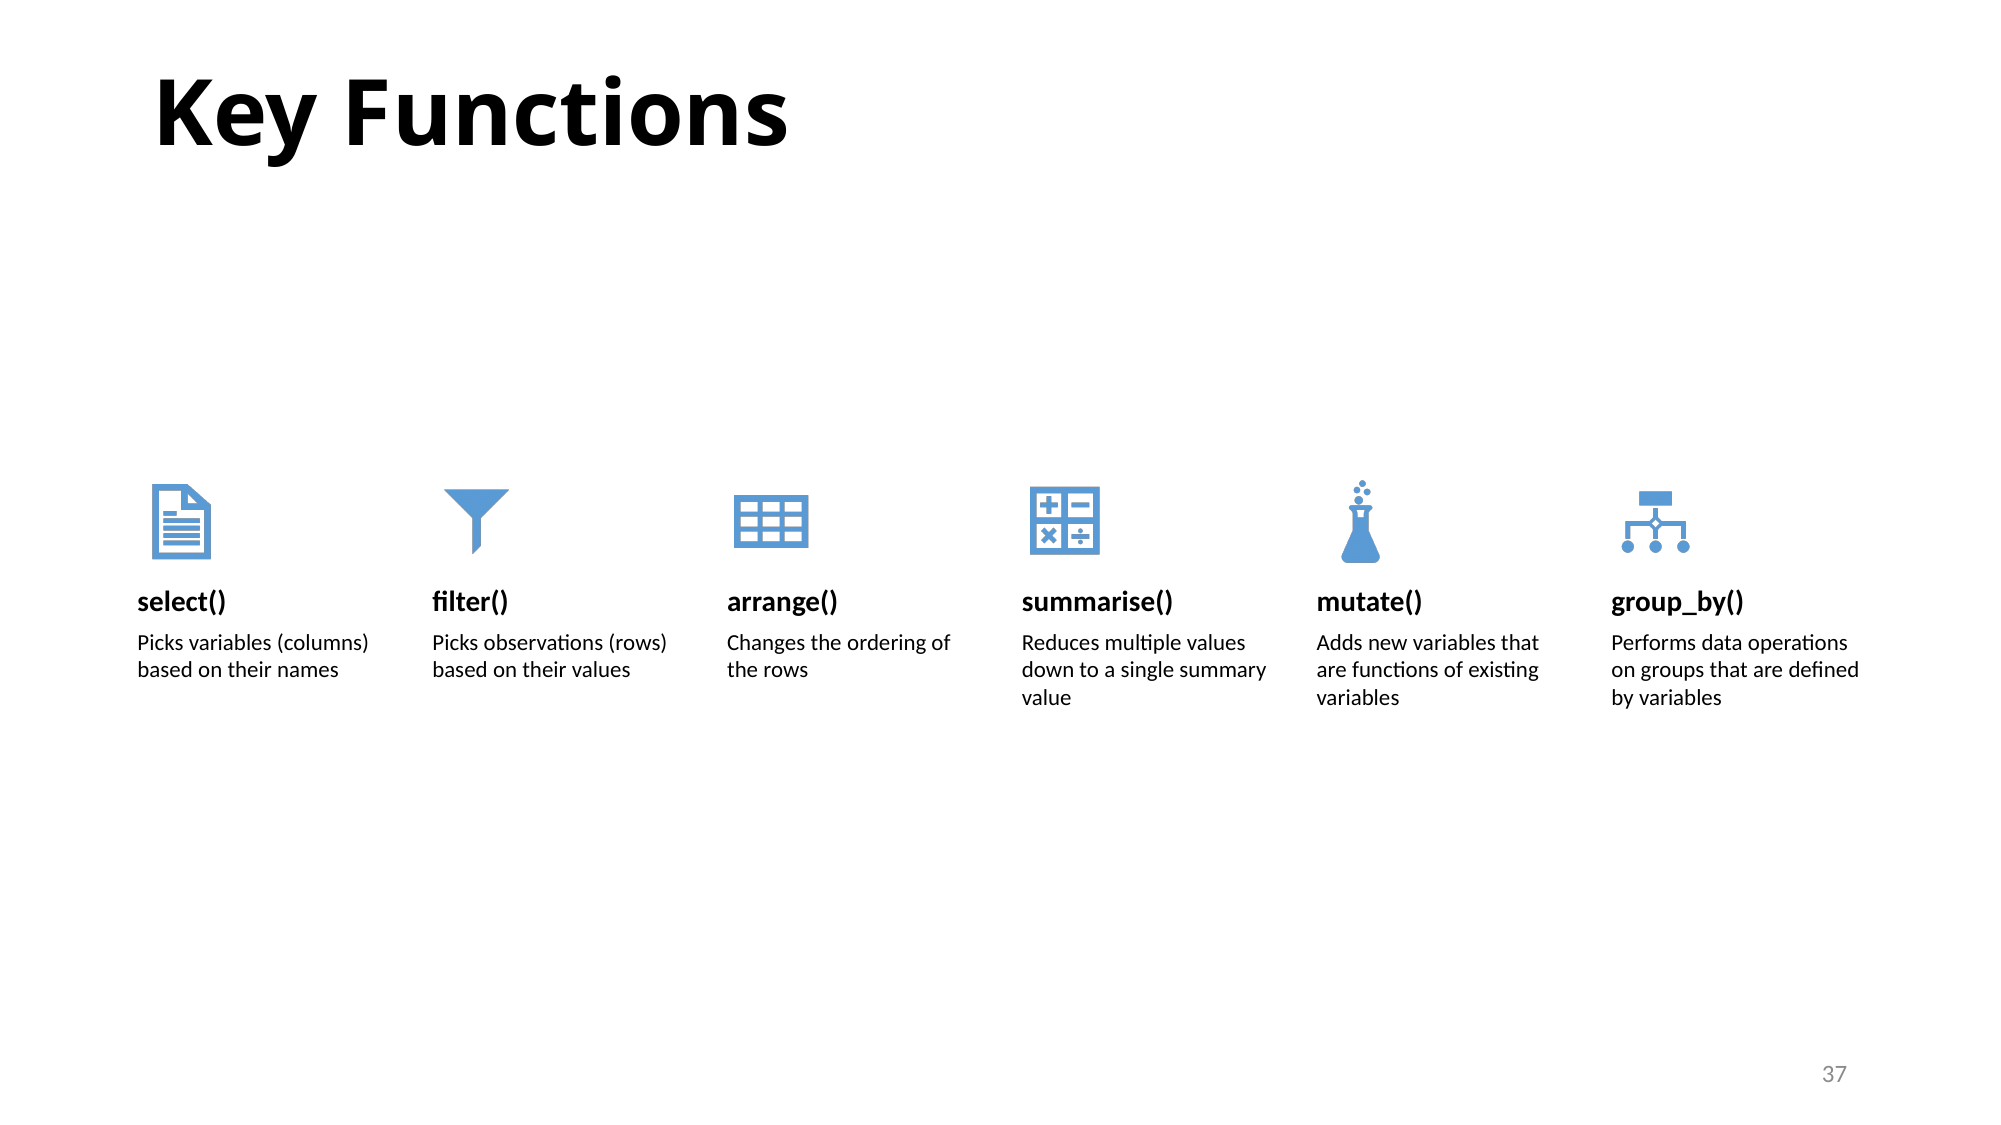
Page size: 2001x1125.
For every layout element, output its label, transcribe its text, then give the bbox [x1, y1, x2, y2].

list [137, 241, 1863, 1100]
title Key Functions [137, 7, 1863, 225]
